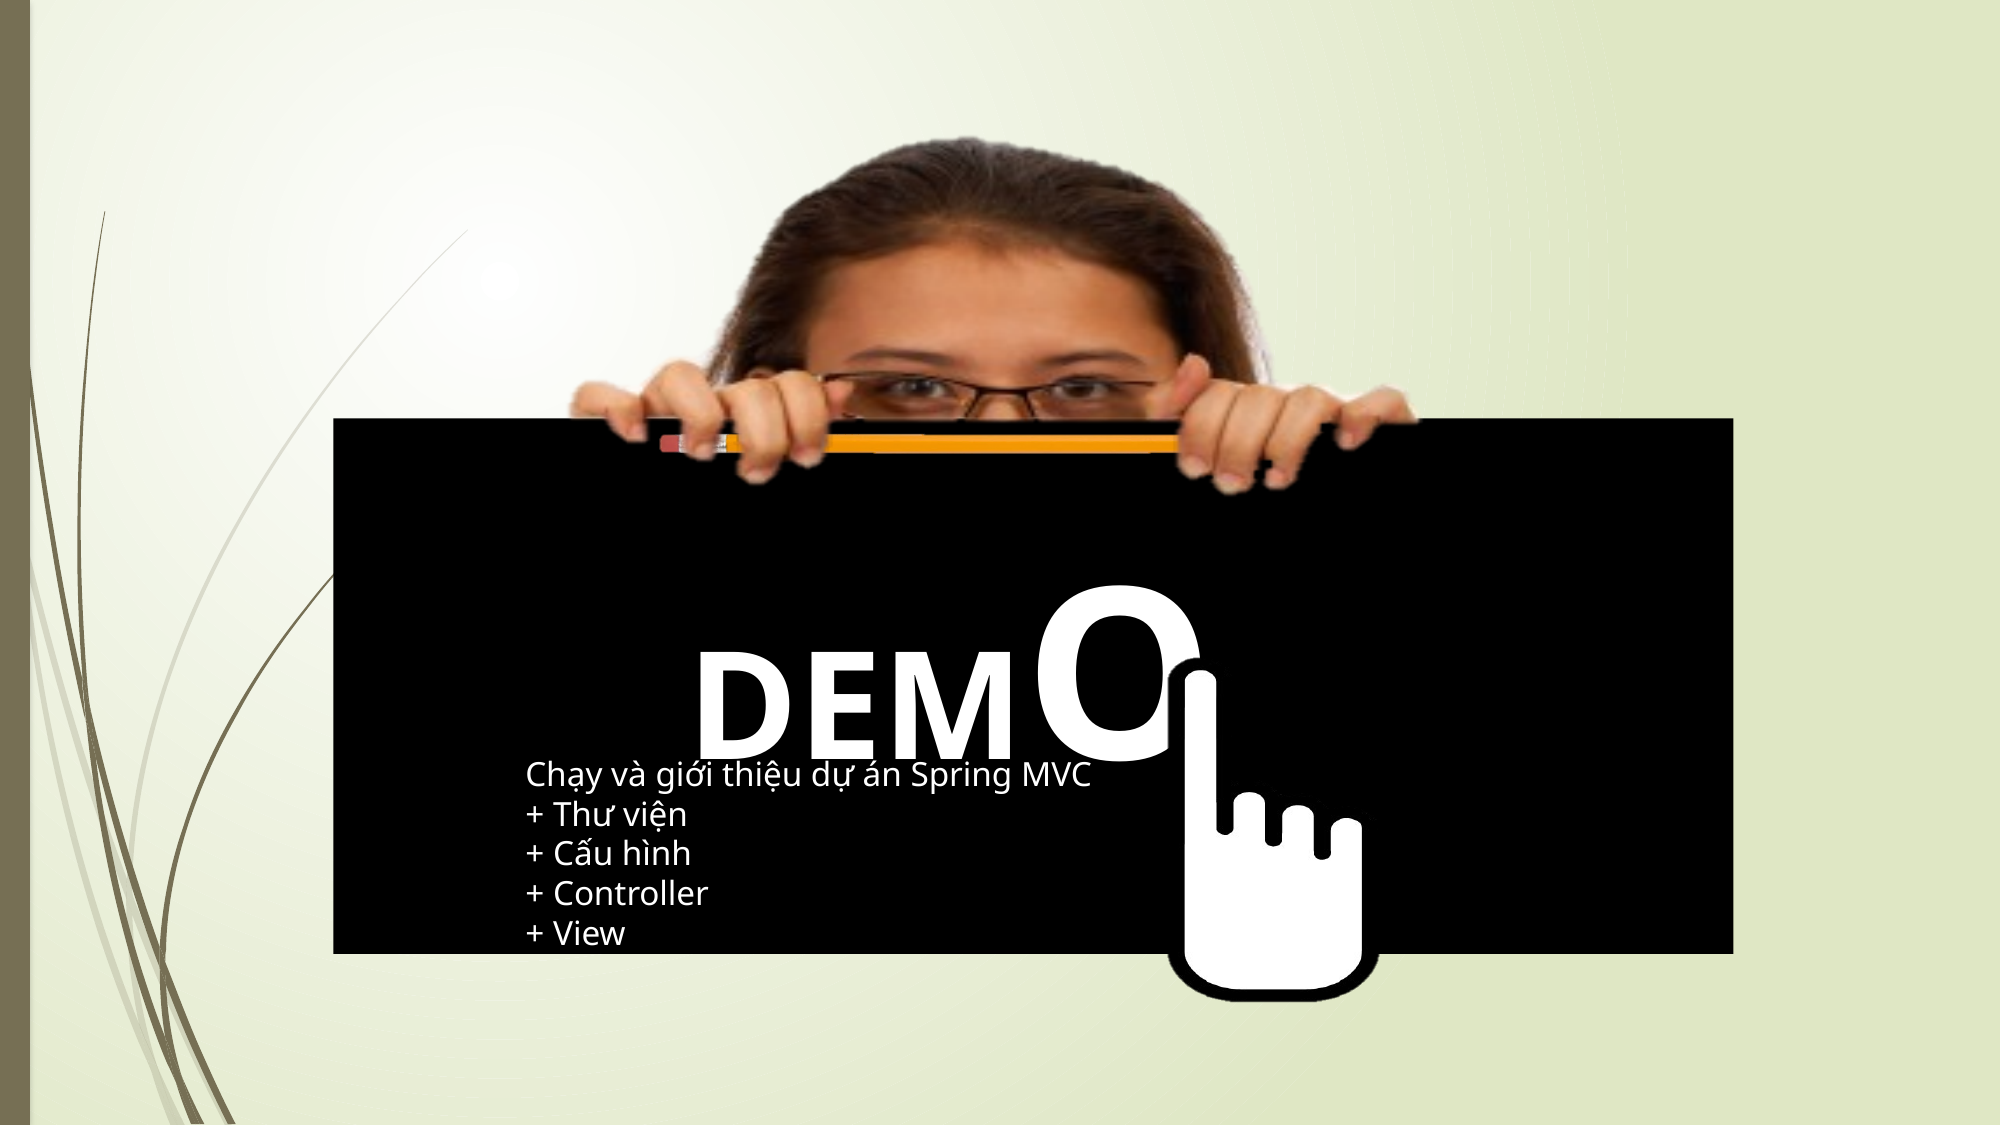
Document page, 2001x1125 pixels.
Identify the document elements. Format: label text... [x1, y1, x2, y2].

picture [986, 585, 1560, 1015]
picture [421, 99, 1612, 564]
text_box Chạy và giới thiệu dự án Spring MVC + Thư viện + Cấu hình + Controller + View [510, 745, 1108, 960]
